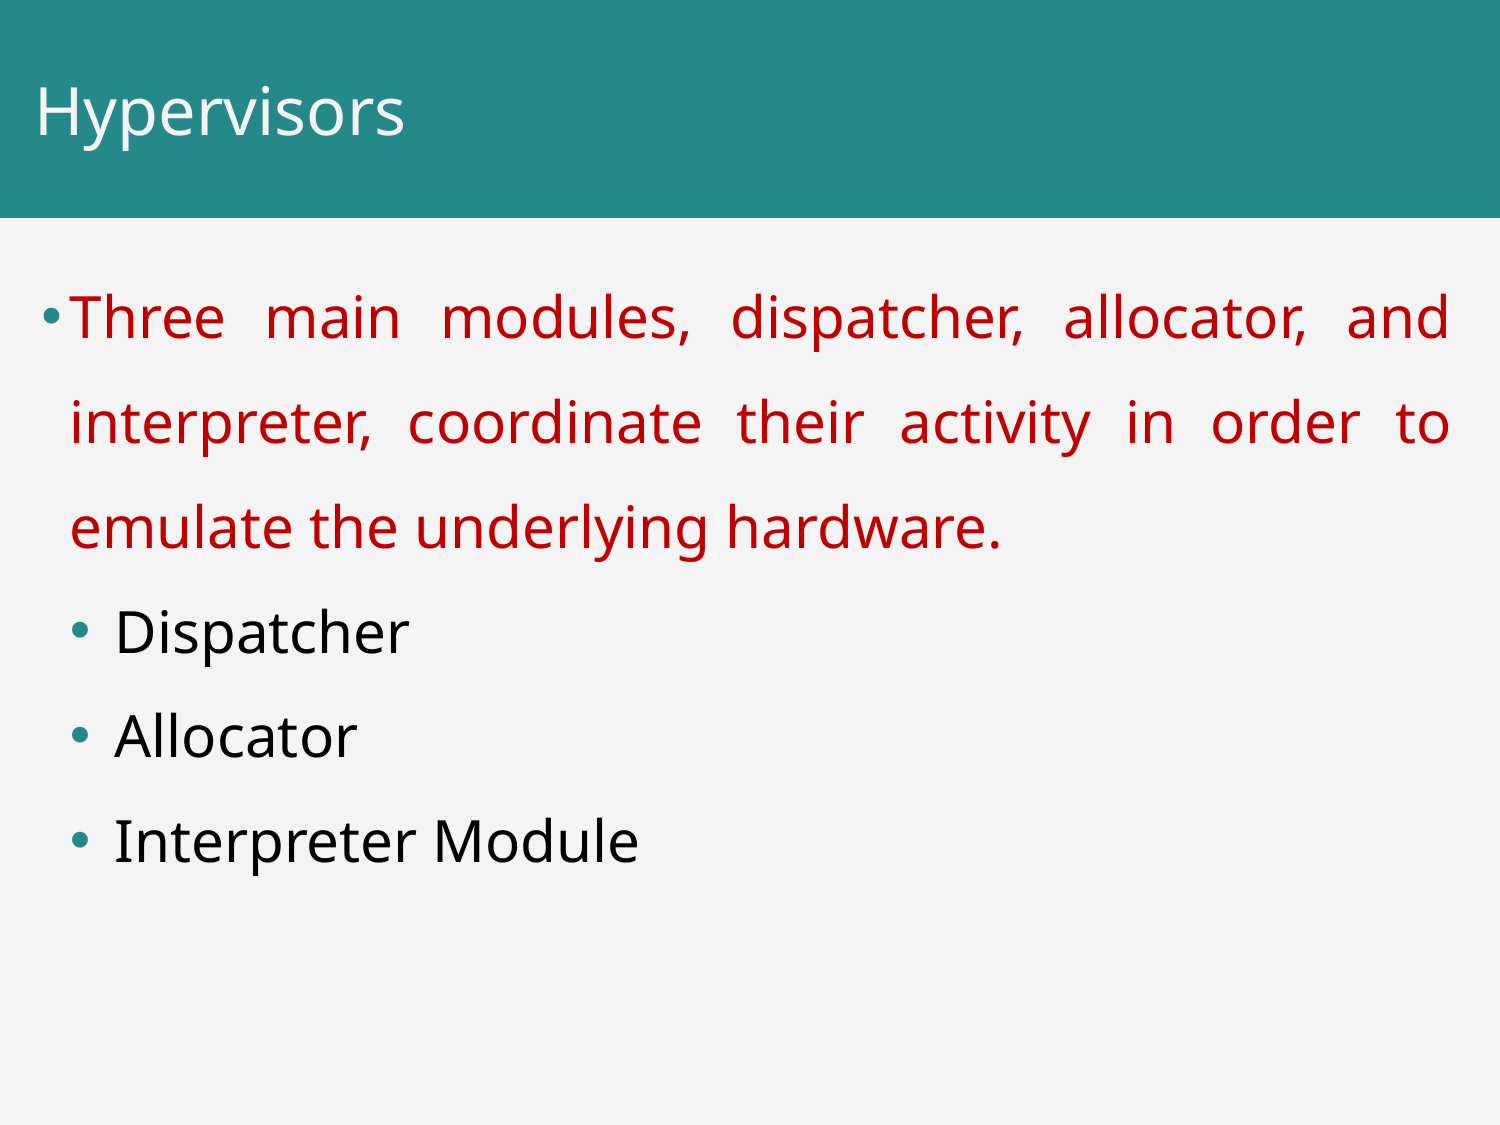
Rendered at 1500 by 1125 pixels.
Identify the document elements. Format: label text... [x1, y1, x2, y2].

list Three main modules, dispatcher, allocator, and interpreter, coordinate their activity in order to emulate the underlying hardware. Dispatcher Allocator Interpreter Module [26, 238, 1467, 1091]
title Hypervisors [19, 0, 1448, 218]
